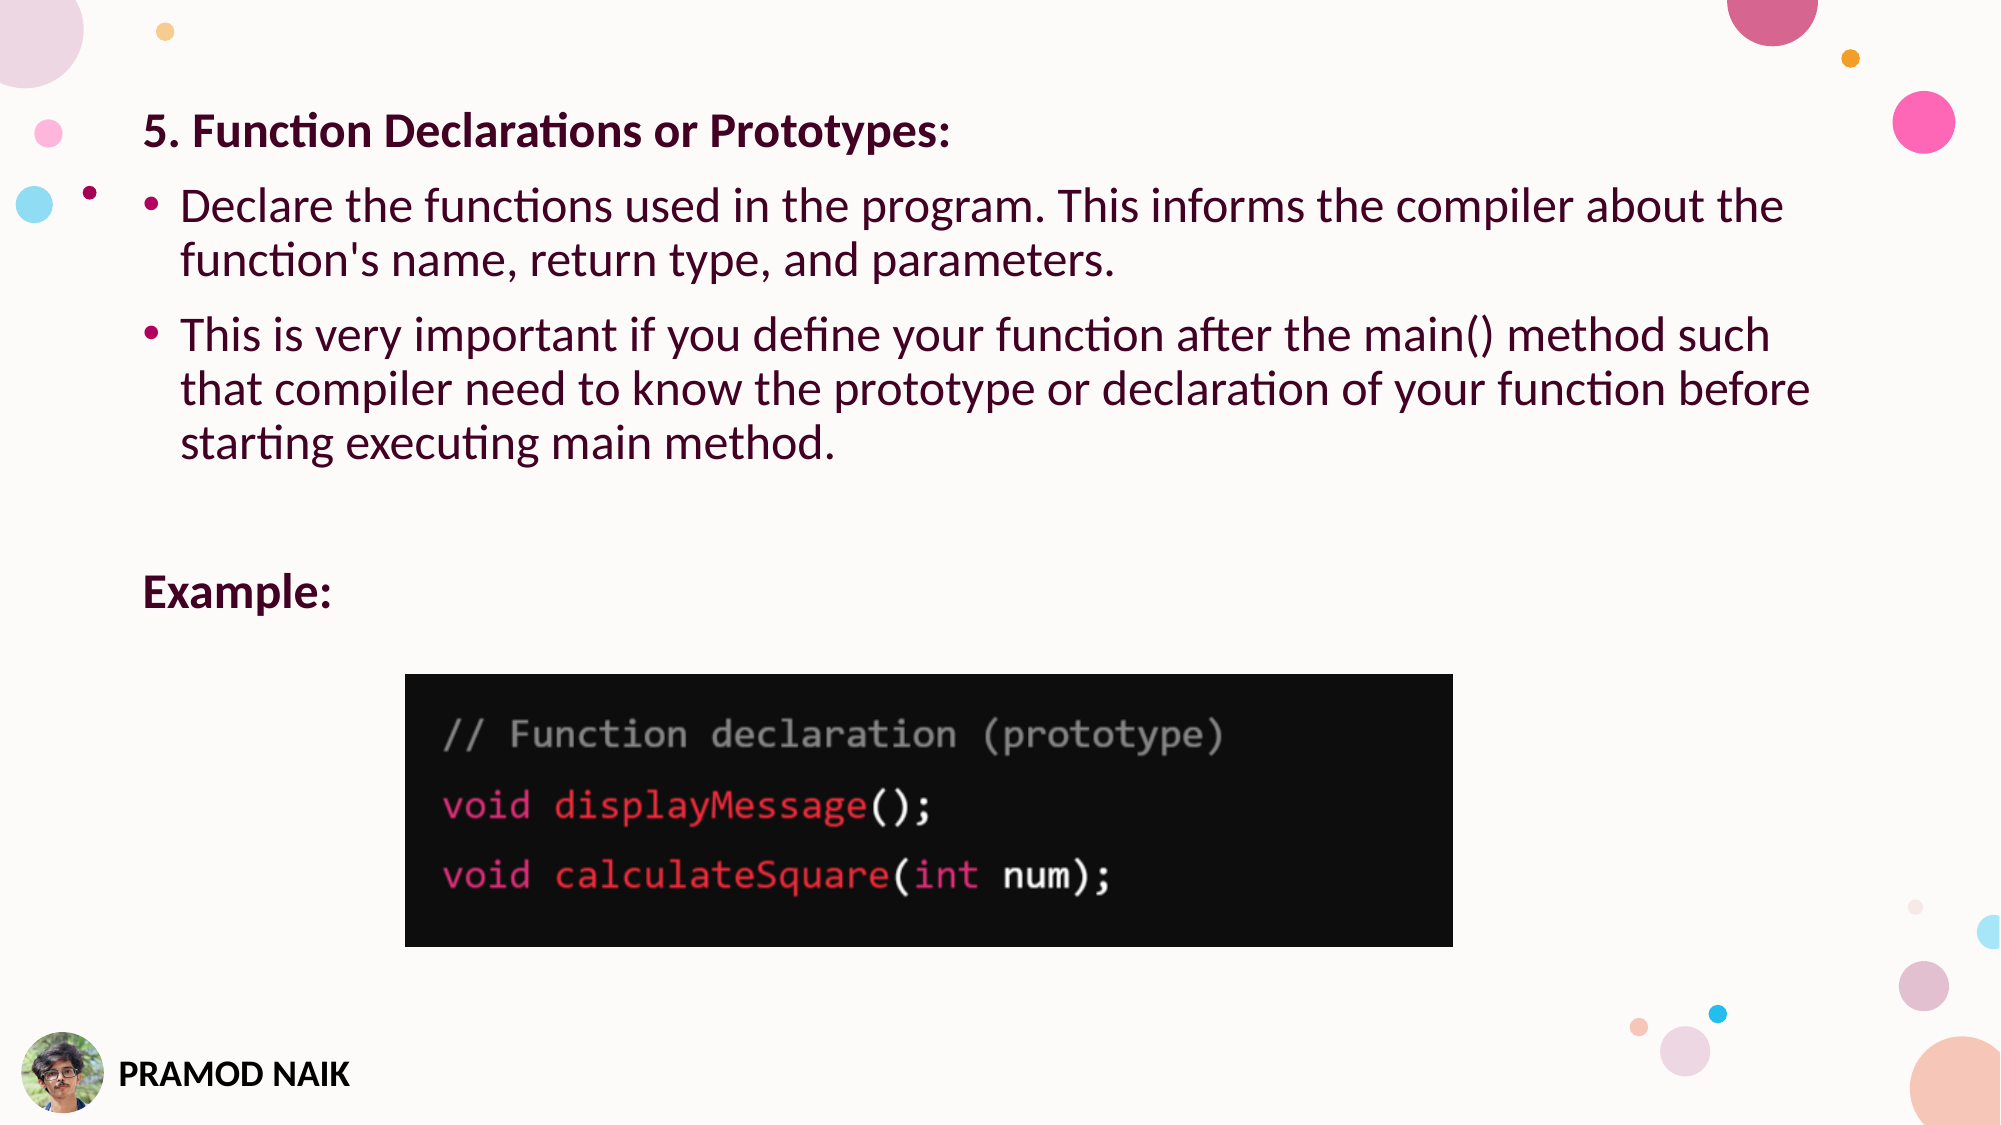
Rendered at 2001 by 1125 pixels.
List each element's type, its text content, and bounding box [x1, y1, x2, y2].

list 5. Function Declarations or Prototypes: Declare the functions used in the program. This informs the compiler about the function's name, return type, and parameters. This is very important if you define your function after the main() method such that compiler need to know the prototype or declaration of your function before starting executing main method. Example: [127, 97, 1877, 1014]
picture [405, 674, 1453, 947]
picture [21, 1031, 104, 1114]
